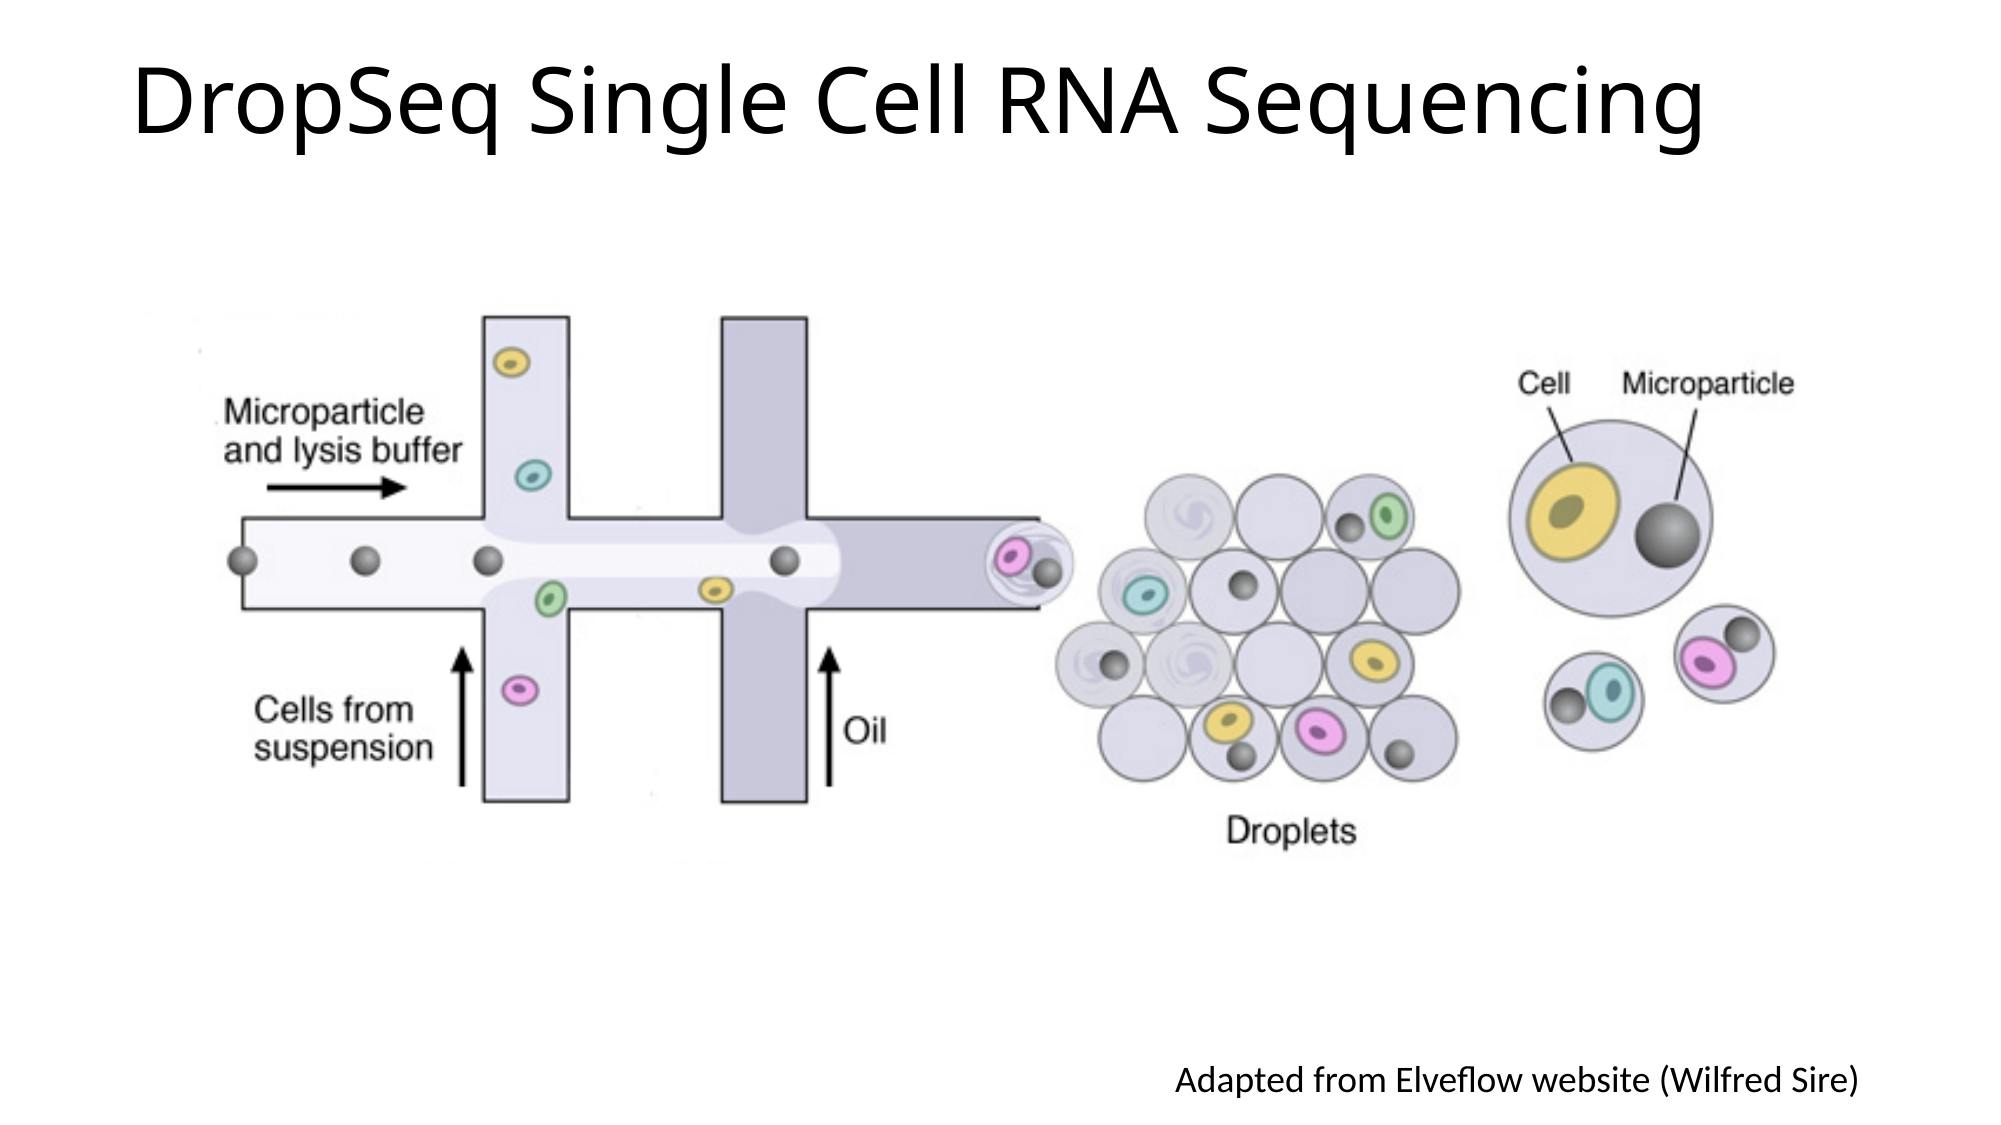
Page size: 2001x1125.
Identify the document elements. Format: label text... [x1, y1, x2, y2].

text_box Adapted from Elveflow website (Wilfred Sire) [1160, 1047, 1876, 1108]
picture [143, 260, 1813, 865]
title DropSeq Single Cell RNA Sequencing [115, 0, 1841, 213]
